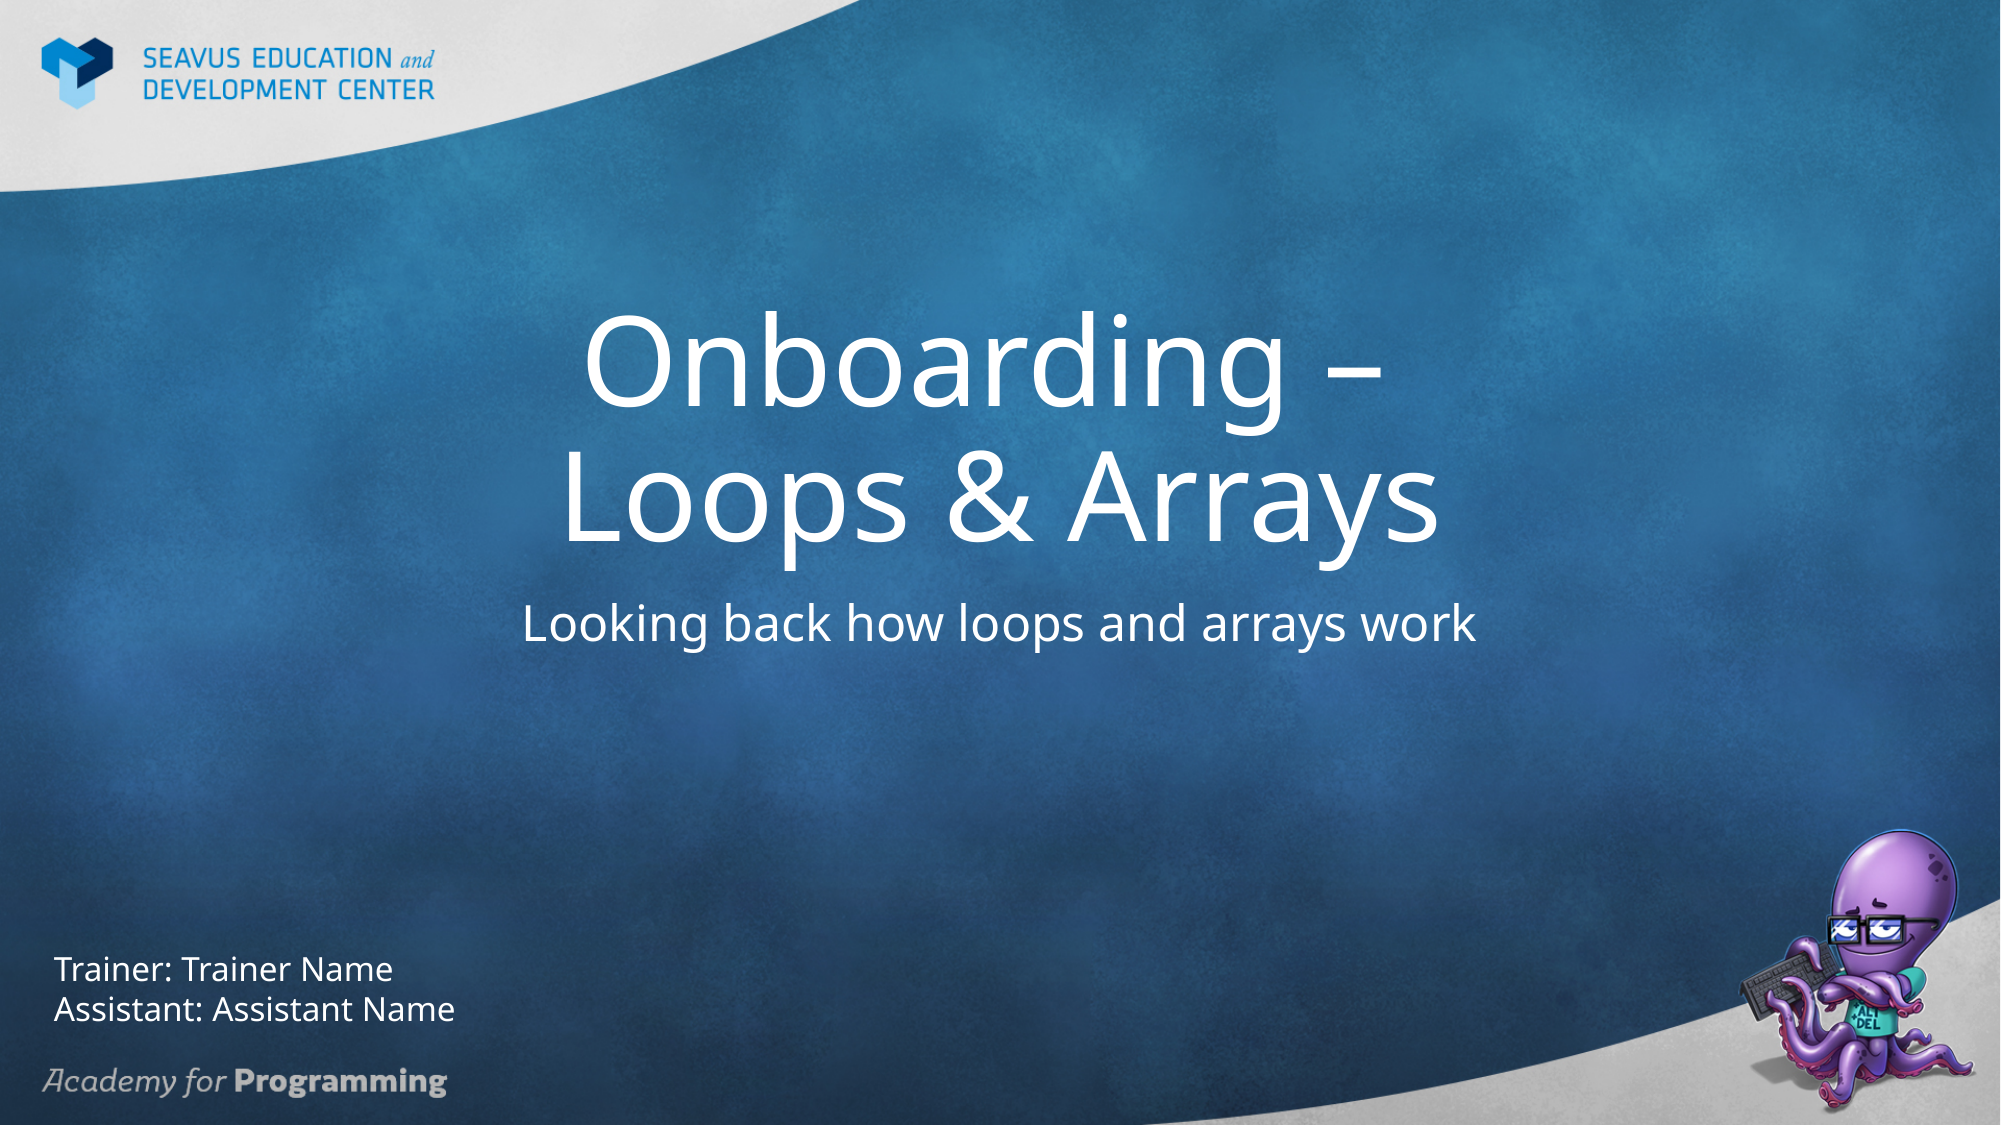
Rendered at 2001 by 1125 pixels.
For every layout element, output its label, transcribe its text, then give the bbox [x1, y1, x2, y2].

title Onboarding – Loops & Arrays [249, 184, 1750, 576]
subtitle Looking back how loops and arrays work [249, 590, 1750, 863]
text_box Trainer: Trainer Name Assistant: Assistant Name [38, 940, 543, 1035]
picture [0, 0, 2001, 1125]
